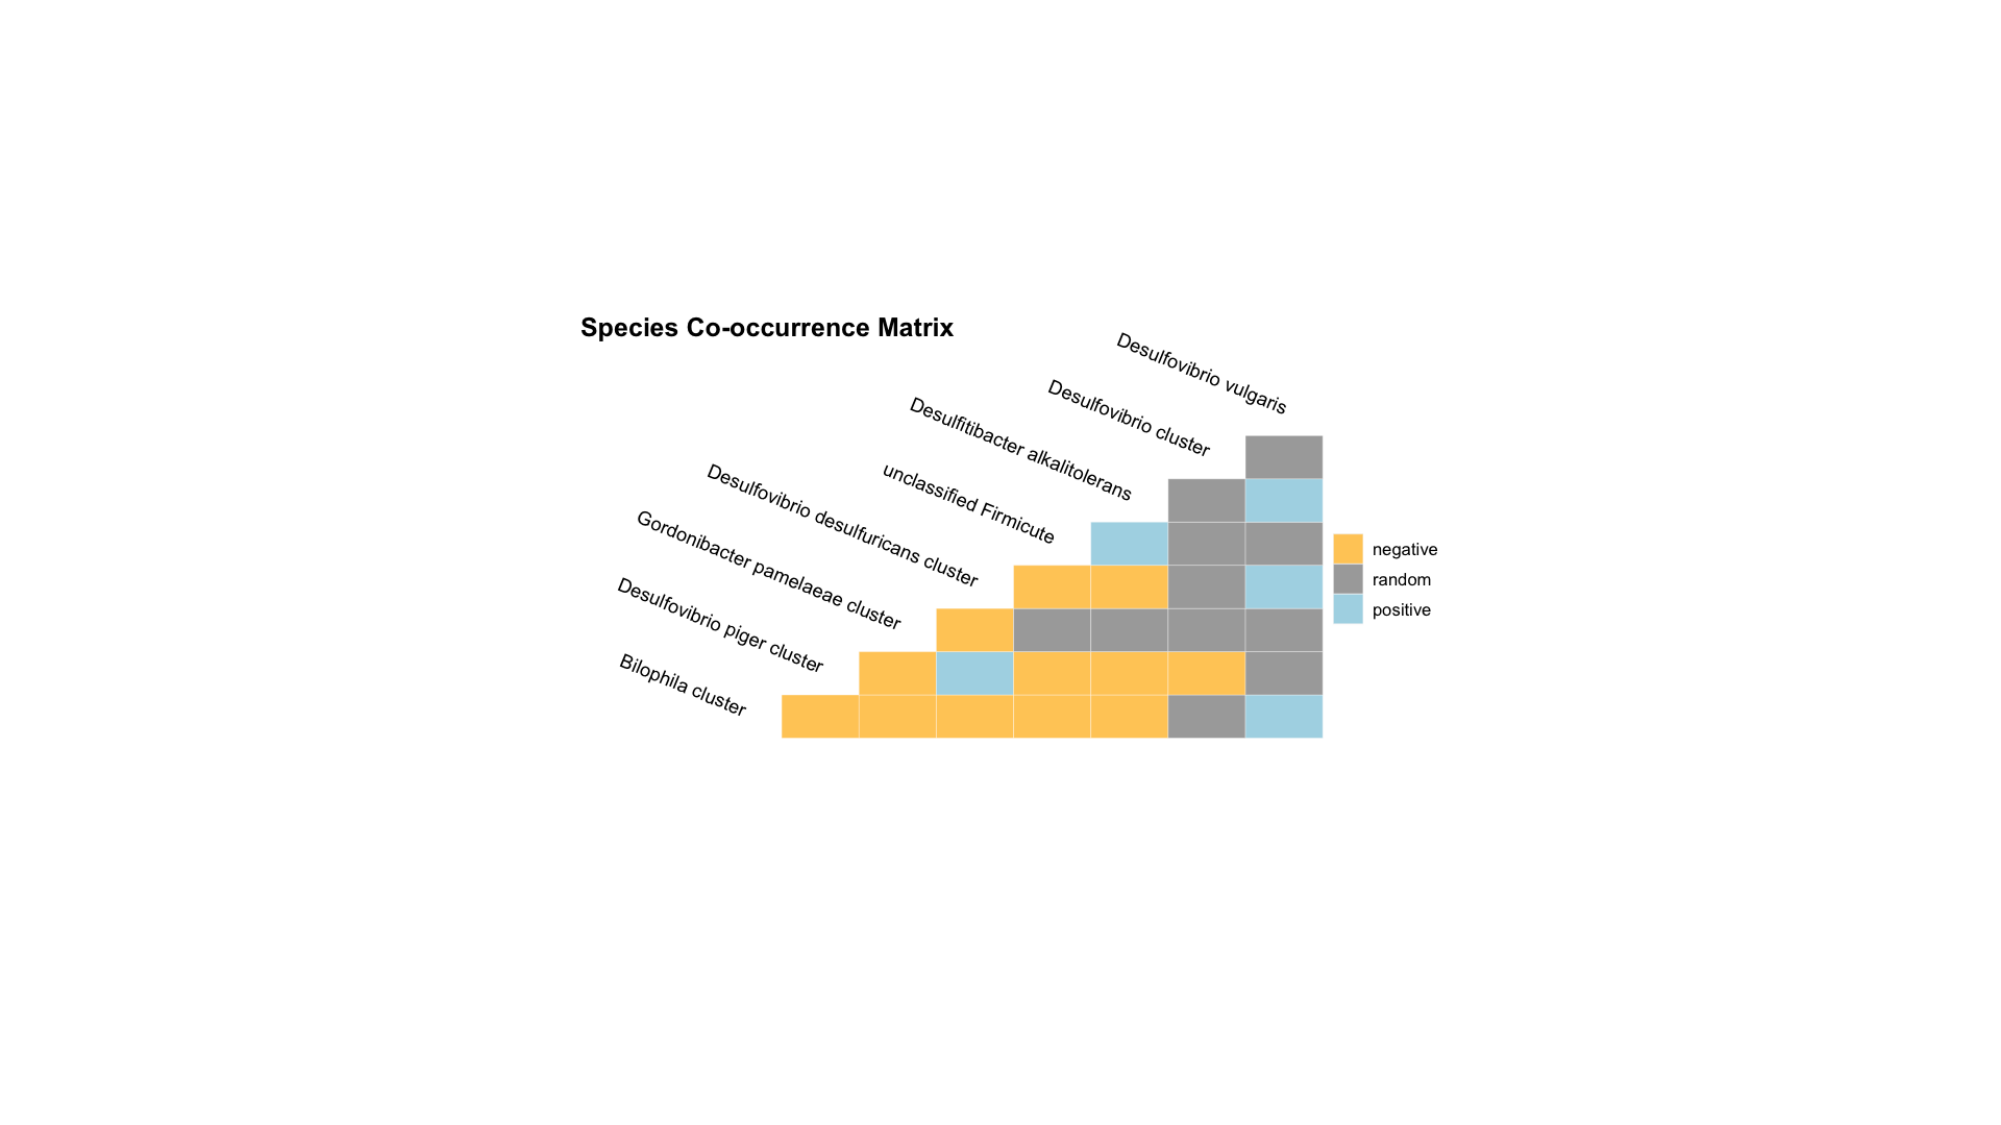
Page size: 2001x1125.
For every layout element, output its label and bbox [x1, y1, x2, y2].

picture [544, 281, 1456, 844]
